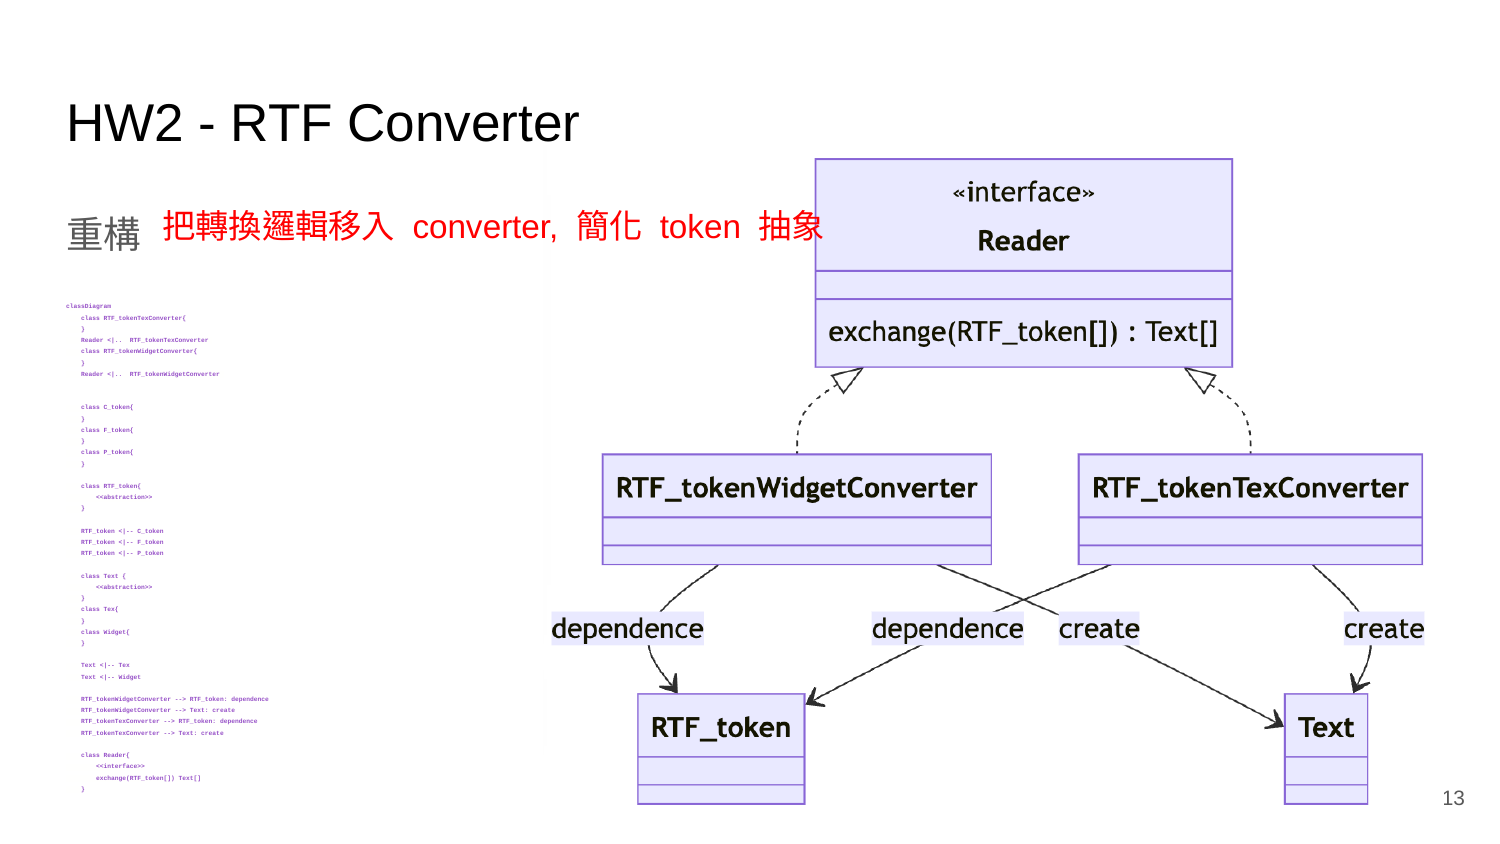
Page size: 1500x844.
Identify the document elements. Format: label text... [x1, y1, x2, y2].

title HW2 - RTF Converter [51, 72, 1449, 167]
list 重構 [51, 189, 537, 283]
slide_number ‹#› [1389, 764, 1480, 830]
text_box 把轉換邏輯移入 converter, 簡化 token 抽象 [147, 190, 537, 260]
text_box classDiagram class RTF_tokenTexConverter{ } Reader <|.. RTF_tokenTexConverter class RTF_tokenWidgetConverter{ } Reader <|.. RTF_tokenWidgetConverter class C_token{ } class F_token{ } class P_token{ } class RTF_token{ <<abstraction>> } RTF_token <|-- C_token RTF_token <|-- F_token RTF_token <|-- P_token class Text { <<abstraction>> } class Tex{ } class Widget{ } Text <|-- Tex Text <|-- Widget RTF_tokenWidgetConverter --> RTF_token: dependence RTF_tokenWidgetConverter --> Text: create RTF_tokenTexConverter --> RTF_token: dependence RTF_tokenTexConverter --> Text: create class Reader{ <<interface>> exchange(RTF_token[]) Text[] } [51, 283, 537, 808]
picture [542, 143, 1444, 817]
